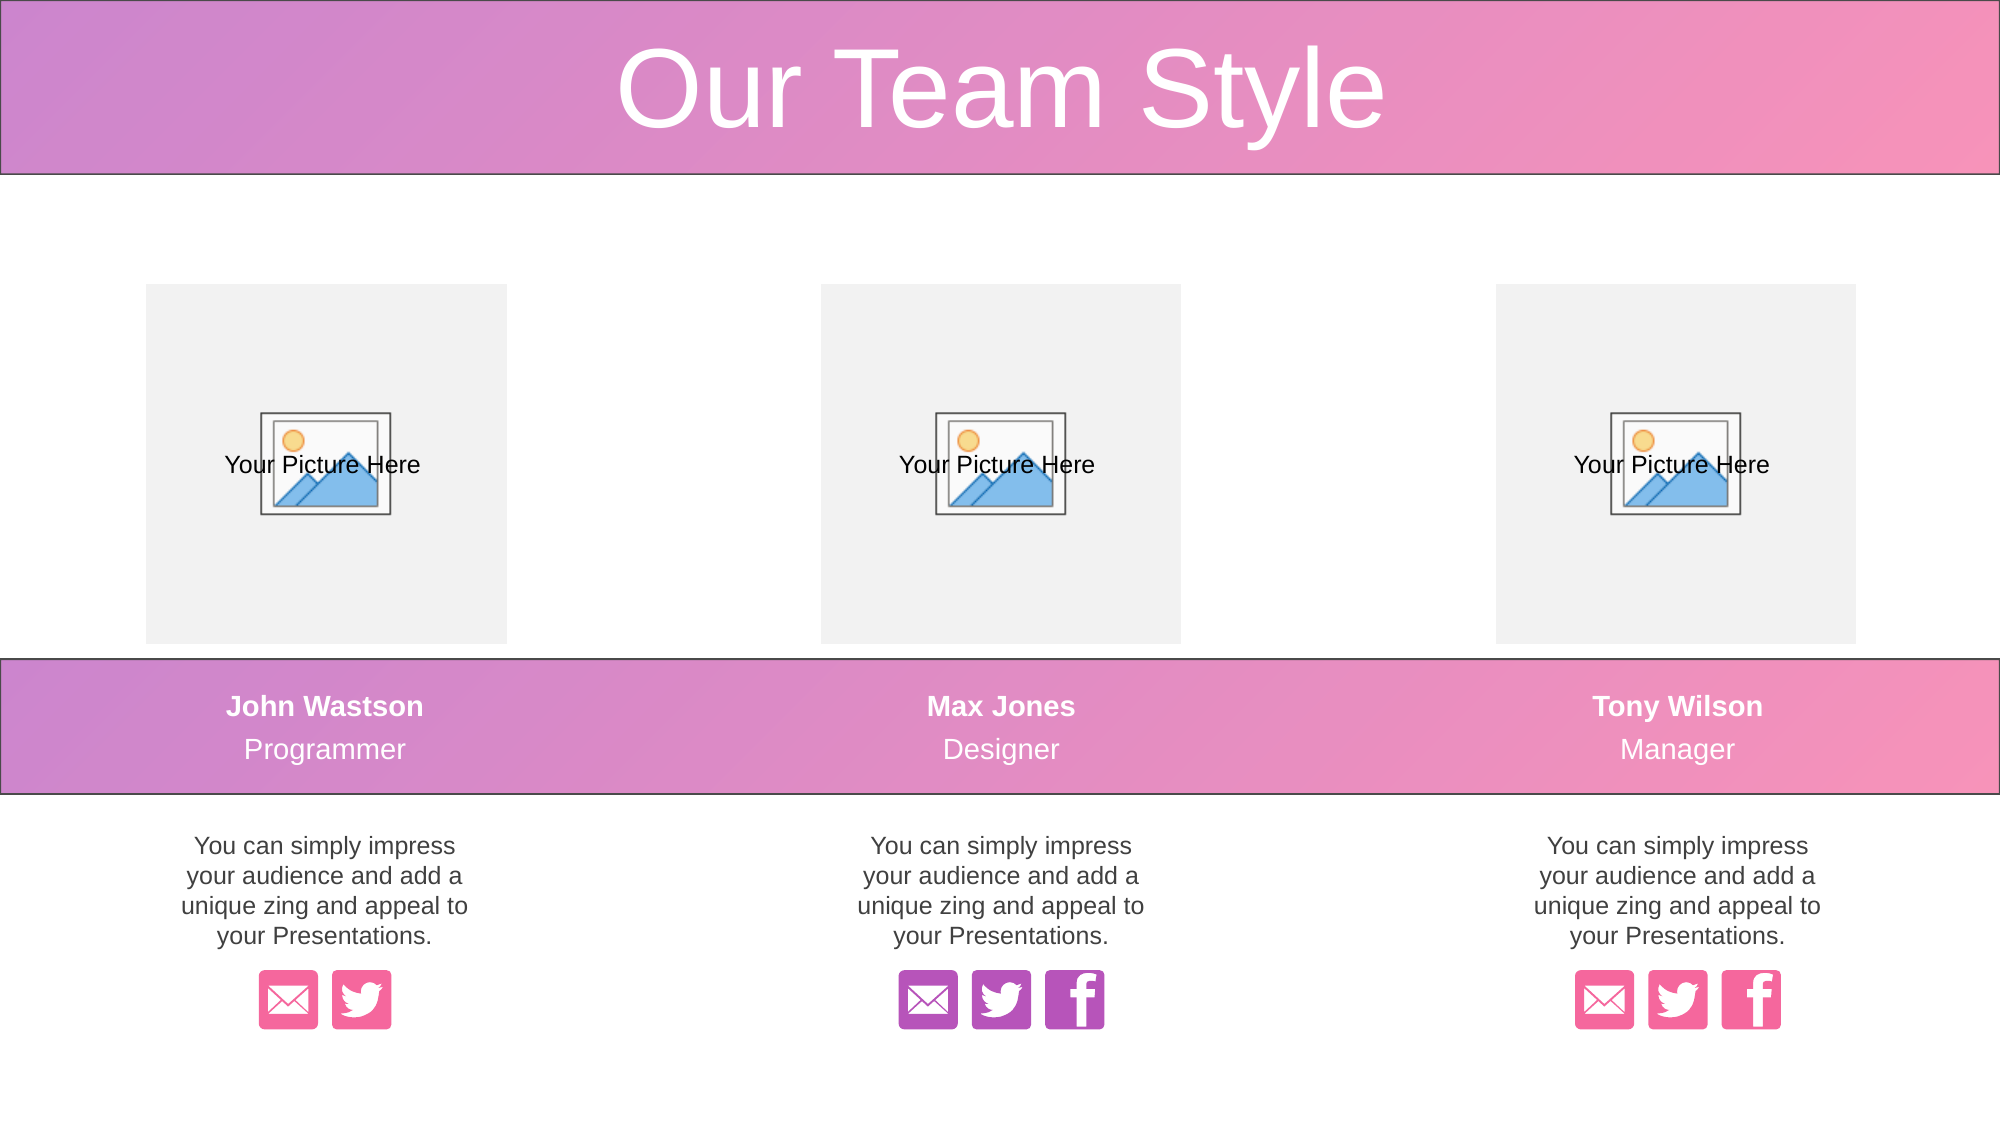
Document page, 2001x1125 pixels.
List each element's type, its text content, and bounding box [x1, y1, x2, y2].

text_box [898, 970, 1105, 1030]
picture [1495, 283, 1856, 644]
text_box You can simply impress your audience and add a unique zing and appeal to your Presentations. [1509, 822, 1847, 957]
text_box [1574, 970, 1781, 1030]
picture [146, 283, 507, 644]
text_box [832, 684, 1171, 769]
text_box You can simply impress your audience and add a unique zing and appeal to your Presentations. [156, 822, 494, 957]
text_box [156, 684, 494, 769]
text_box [1508, 684, 1847, 769]
picture [820, 283, 1182, 644]
text_box You can simply impress your audience and add a unique zing and appeal to your Presentations. [832, 822, 1171, 957]
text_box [258, 970, 392, 1030]
list Our Team Style [53, 31, 1952, 151]
text_box [0, 658, 2000, 795]
